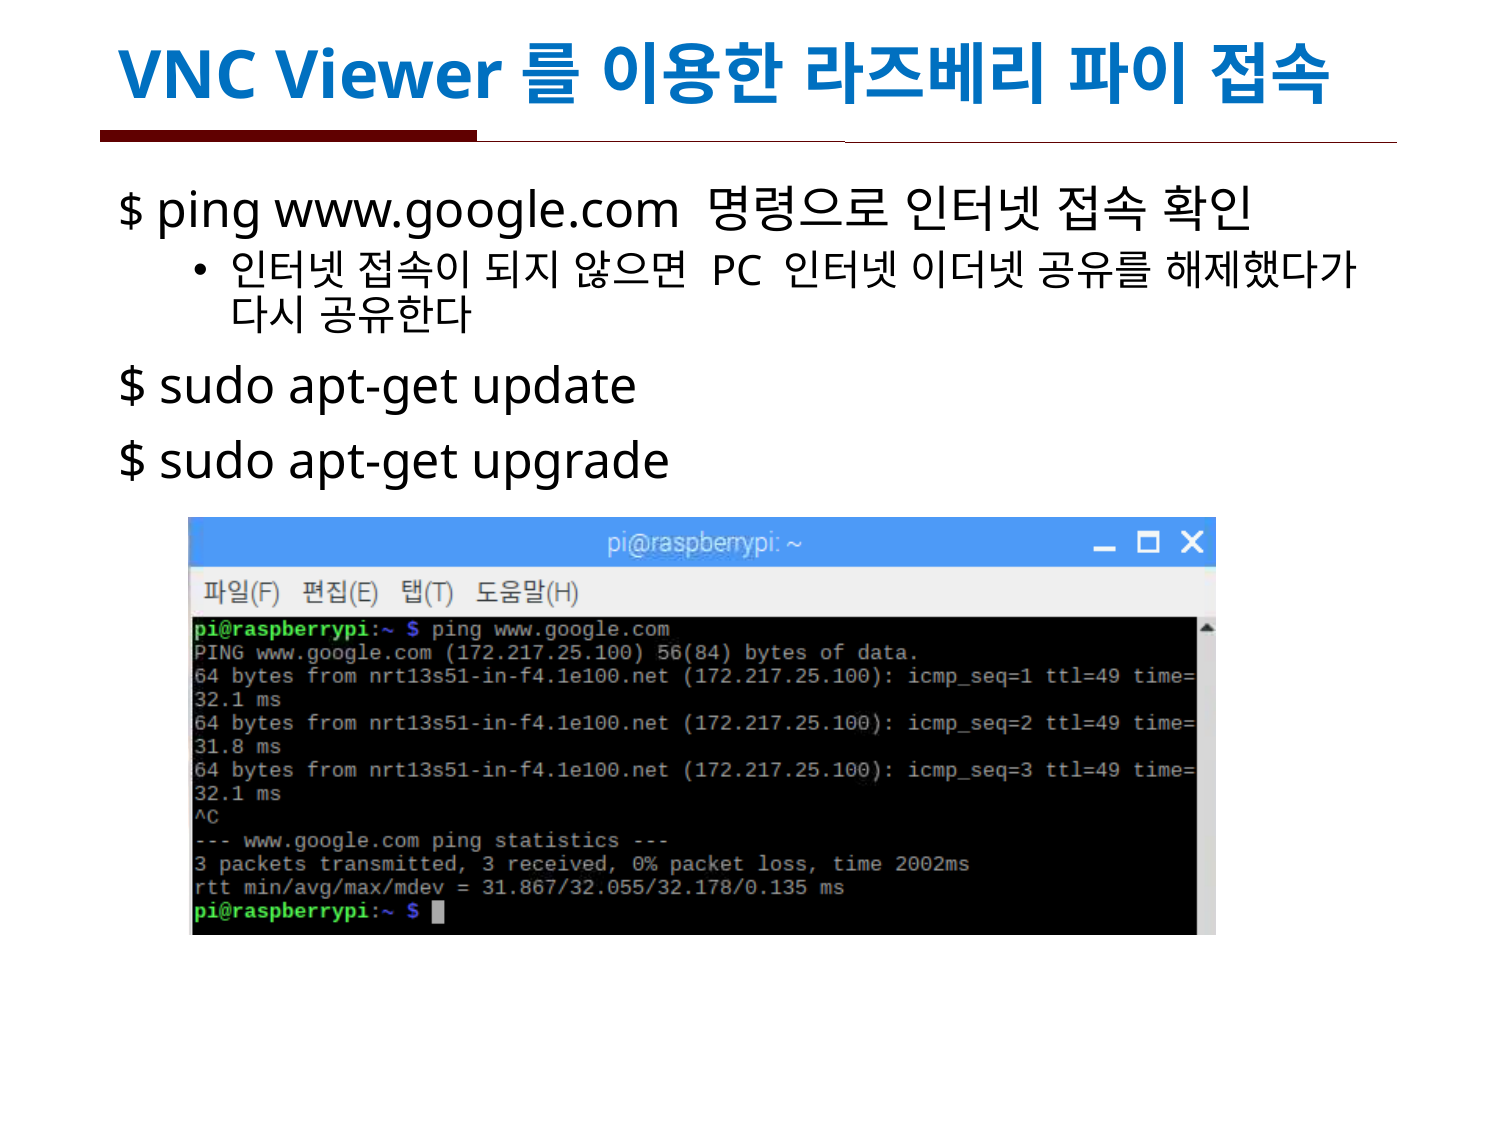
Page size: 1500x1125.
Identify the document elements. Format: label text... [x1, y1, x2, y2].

picture [188, 517, 1216, 935]
title VNC Viewer를 이용한 라즈베리 파이 접속 [103, 30, 1397, 124]
list $ ping www.google.com 명령으로 인터넷 접속 확인 인터넷 접속이 되지 않으면 PC 인터넷 이더넷 공유를 해제했다가 다시 공유한다 $ sudo apt-get update $ sudo apt-get upgrade [103, 177, 1397, 1014]
